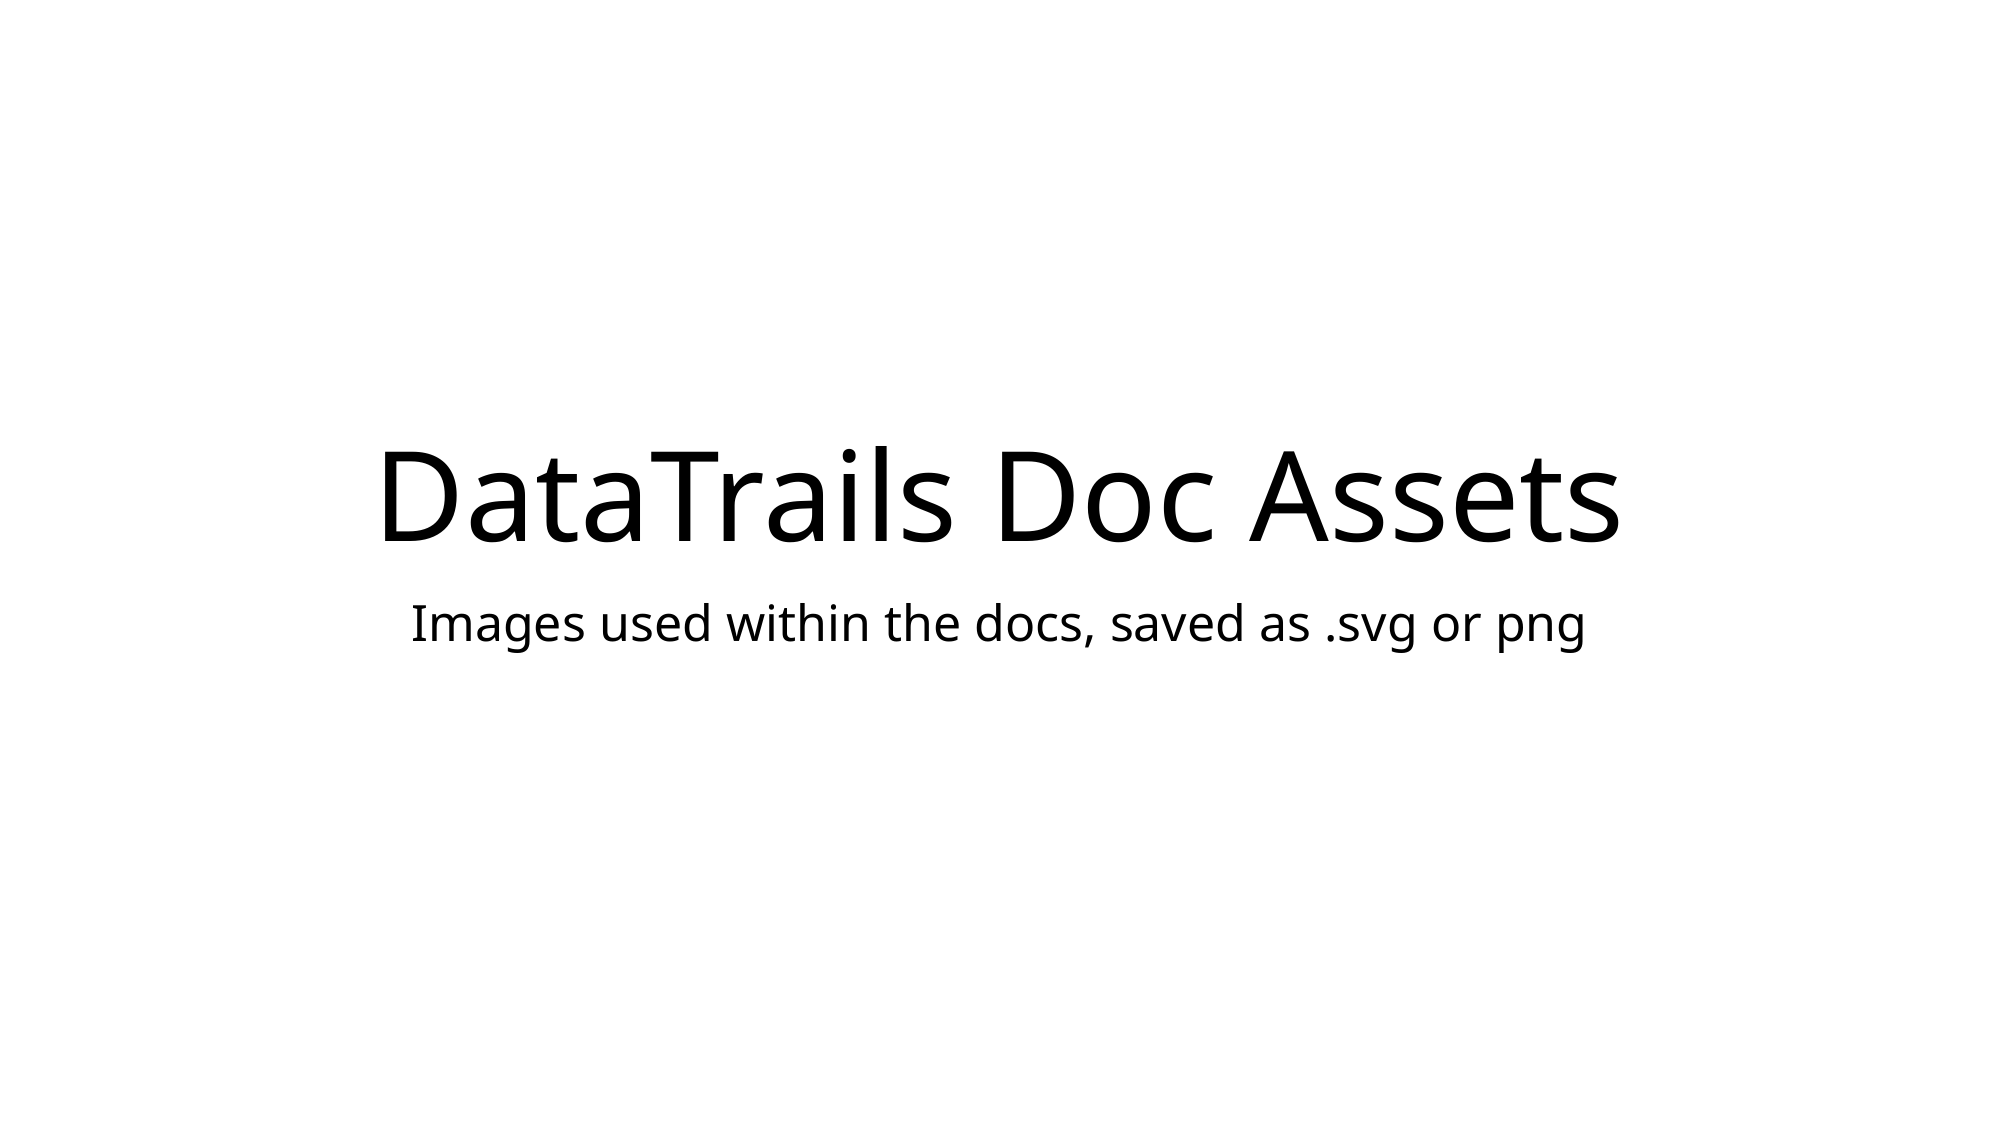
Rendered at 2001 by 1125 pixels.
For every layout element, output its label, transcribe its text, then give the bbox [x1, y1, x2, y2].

subtitle Images used within the docs, saved as .svg or png [249, 590, 1750, 863]
title DataTrails Doc Assets [249, 184, 1750, 576]
